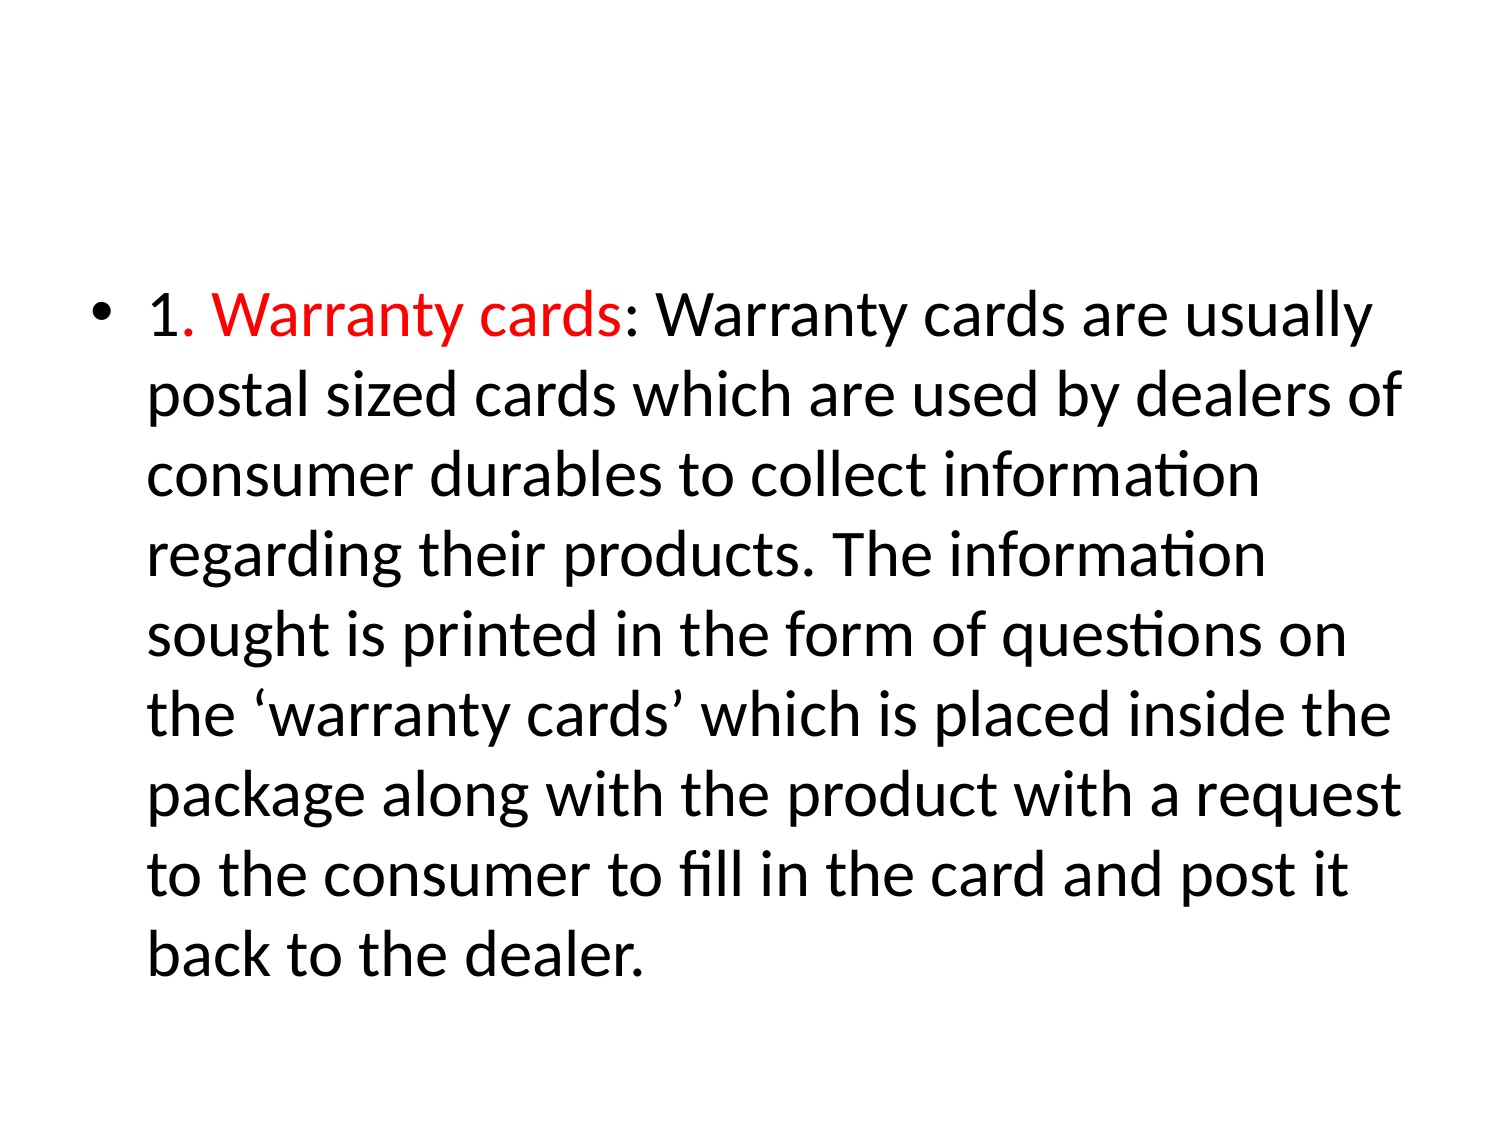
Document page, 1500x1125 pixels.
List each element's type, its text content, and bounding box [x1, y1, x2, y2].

list 1. Warranty cards: Warranty cards are usually postal sized cards which are used by dealers of consumer durables to collect information regarding their products. The information sought is printed in the form of questions on the ‘warranty cards’ which is placed inside the package along with the product with a request to the consumer to fill in the card and post it back to the dealer. [75, 262, 1425, 1005]
